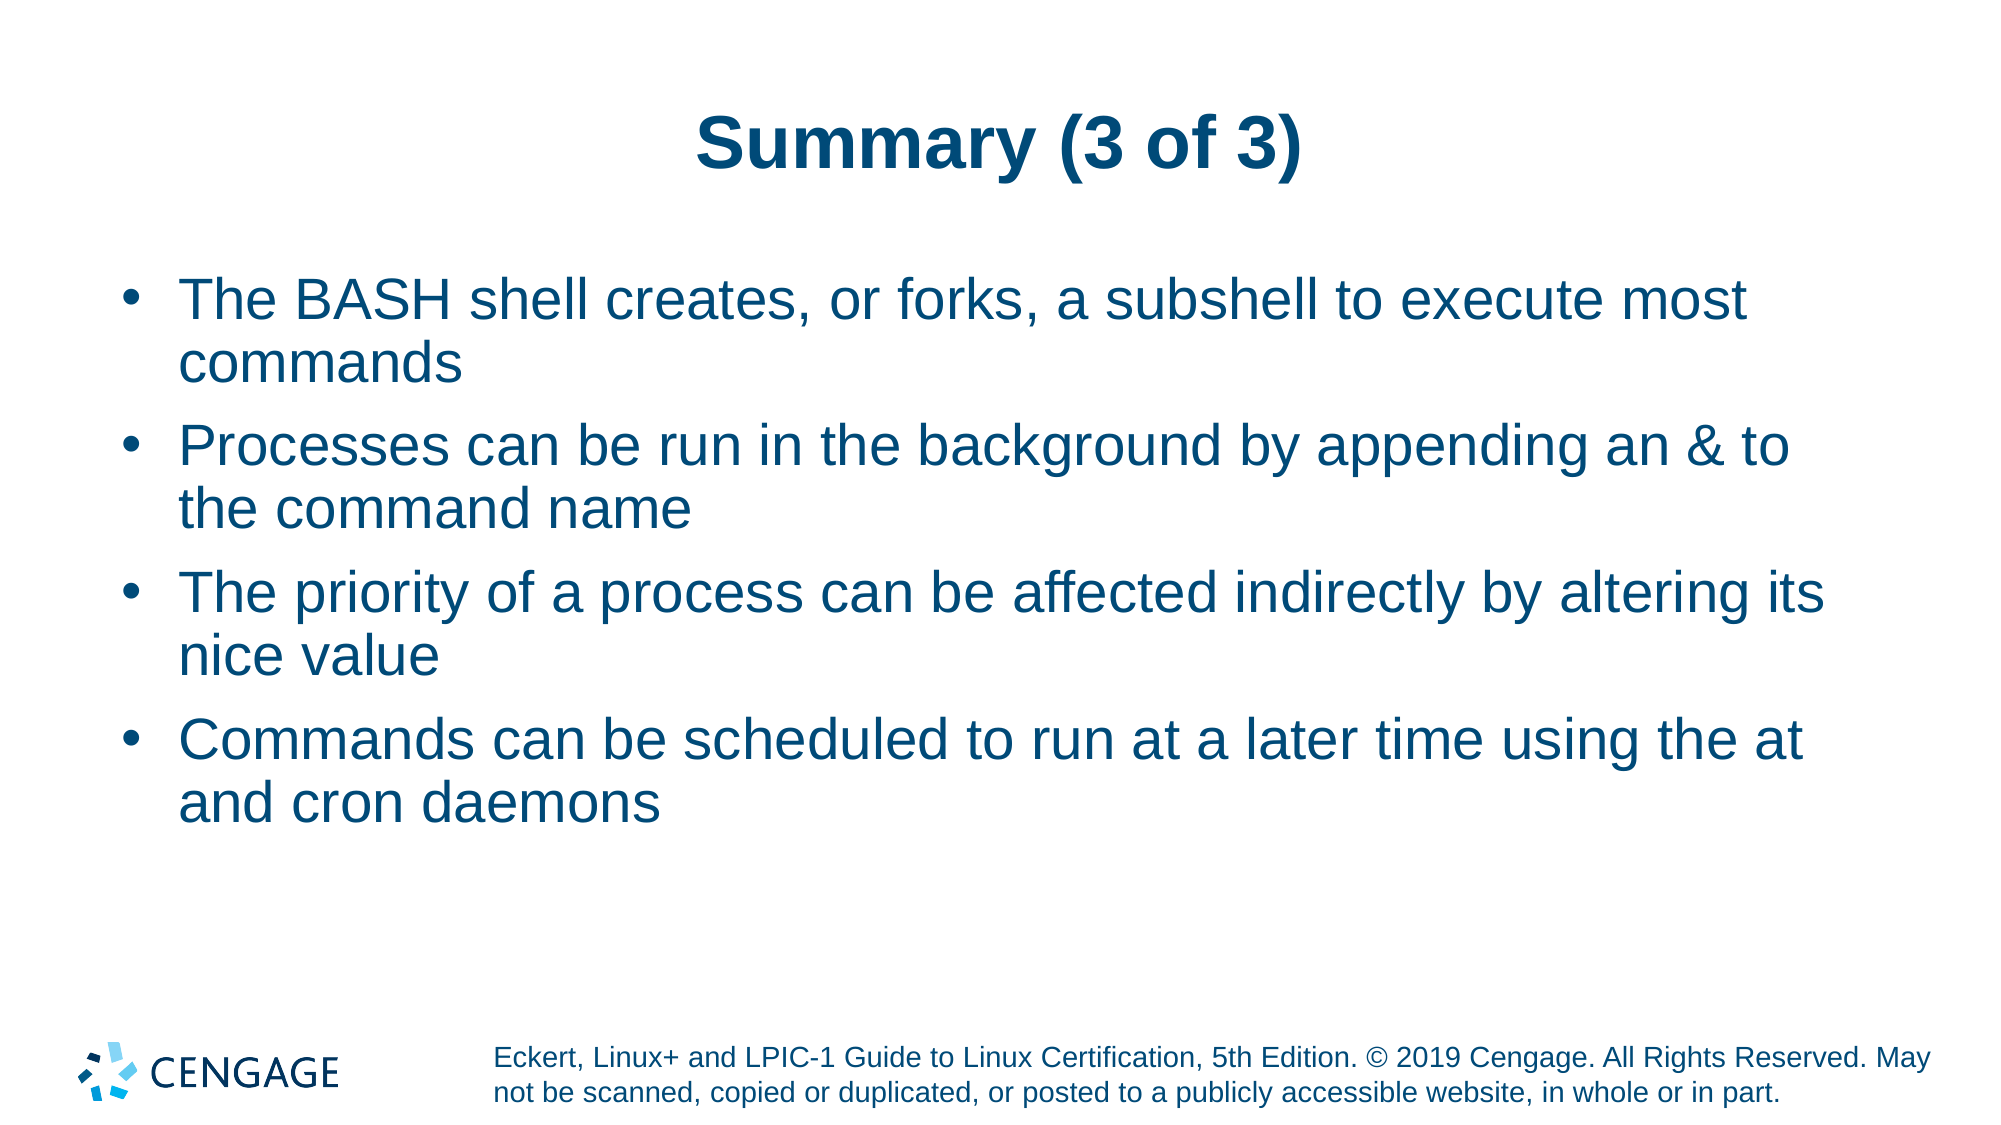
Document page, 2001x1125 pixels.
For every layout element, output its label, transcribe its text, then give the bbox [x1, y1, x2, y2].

picture [78, 1042, 338, 1101]
list The BASH shell creates, or forks, a subshell to execute most commands Processes can be run in the background by appending an & to the command name The priority of a process can be affected indirectly by altering its nice value Commands can be scheduled to run at a later time using the at and cron daemons [121, 268, 1880, 990]
title Summary (3 of 3) [137, 103, 1863, 265]
